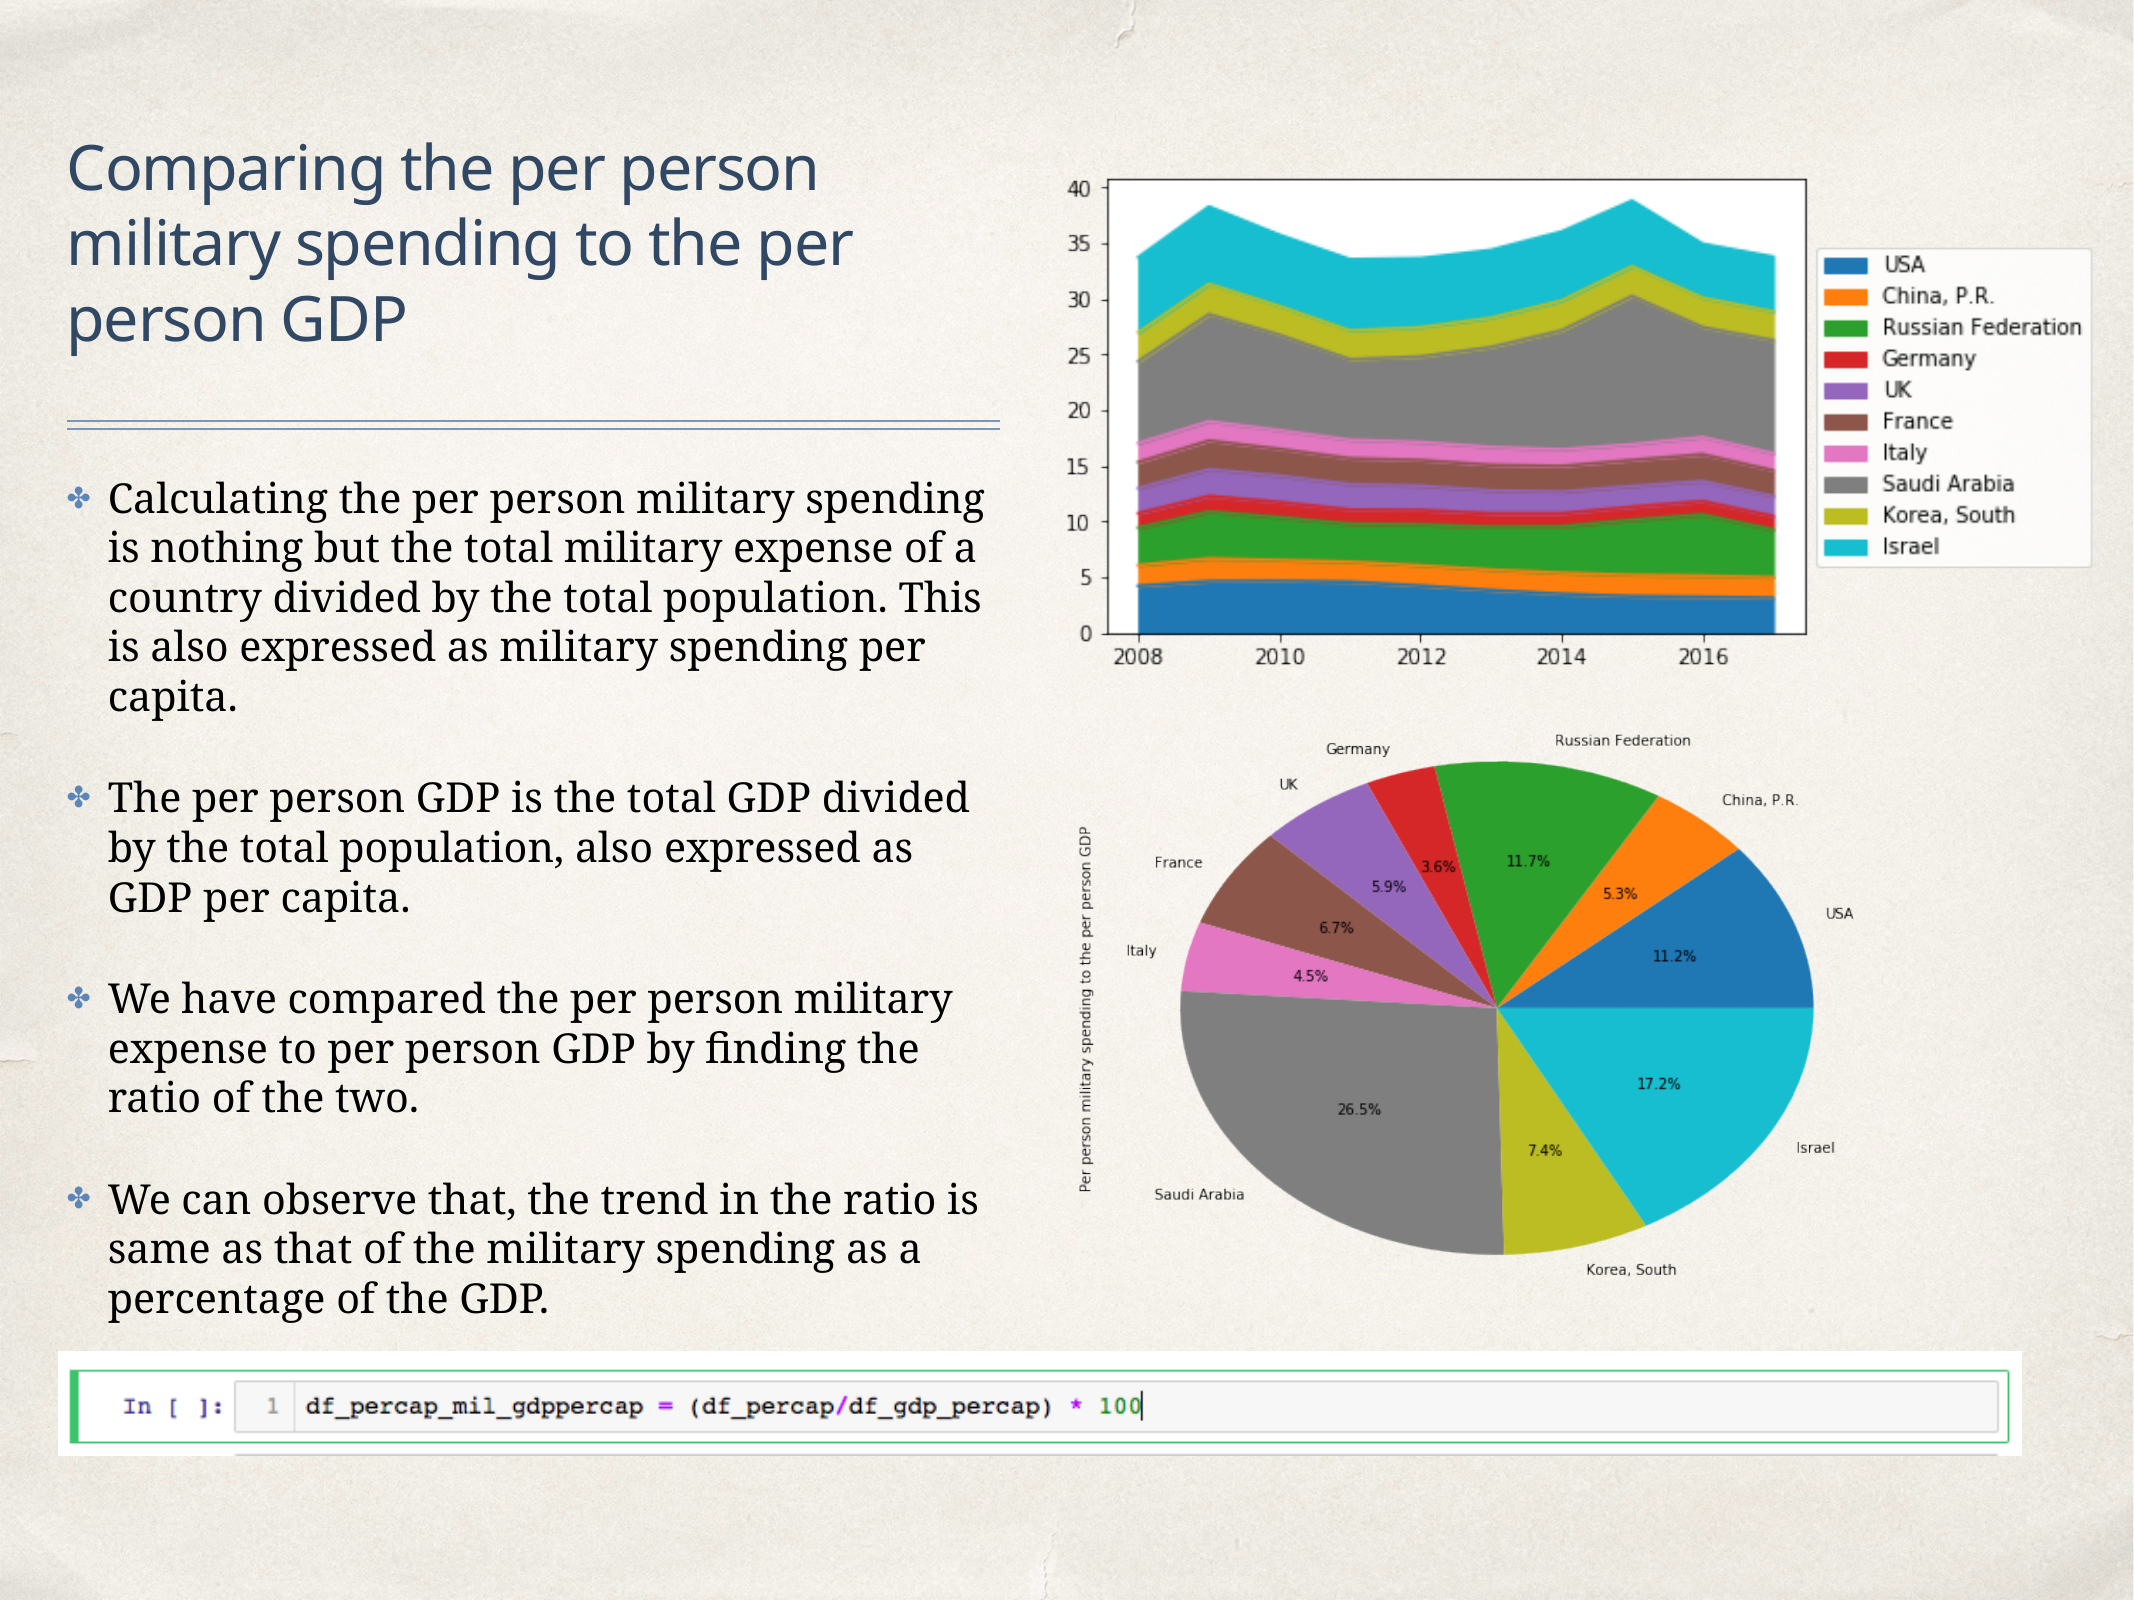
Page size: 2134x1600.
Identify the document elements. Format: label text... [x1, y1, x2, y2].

list Calculating the per person military spending is nothing but the total military expense of a country divided by the total population. This is also expressed as military spending per capita. The per person GDP is the total GDP divided by the total population, also expressed as GDP per capita. We have compared the per person military expense to per person GDP by finding the ratio of the two. We can observe that, the trend in the ratio is same as that of the military spending as a percentage of the GDP. [57, 439, 1013, 1355]
picture [0, 0, 2134, 1600]
title Comparing the per person military spending to the per person GDP [57, 72, 1013, 409]
